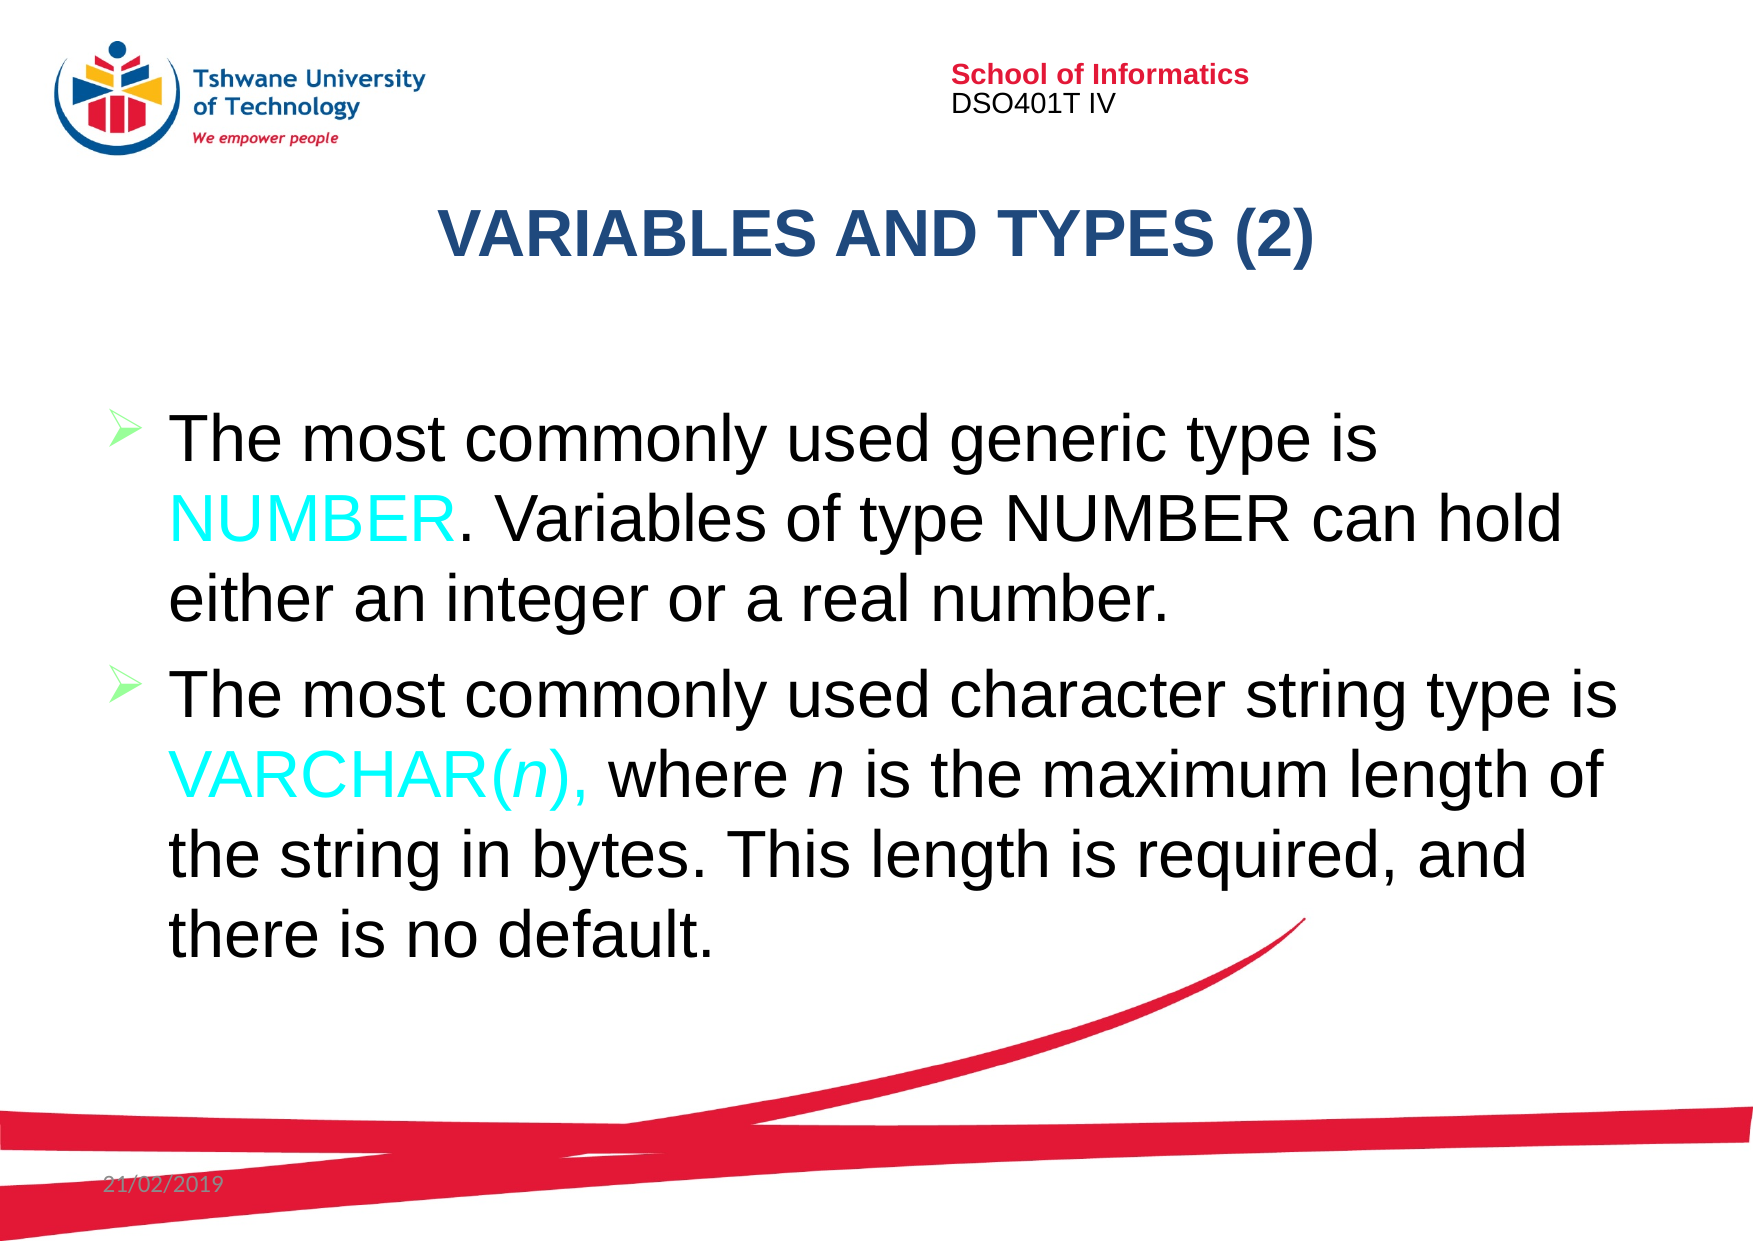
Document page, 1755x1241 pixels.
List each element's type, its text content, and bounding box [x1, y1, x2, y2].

picture [0, 41, 1753, 1241]
title Variables and Types (2) [87, 117, 1667, 289]
list The most commonly used generic type is NUMBER. Variables of type NUMBER can hold either an integer or a real number. The most commonly used character string type is VARCHAR(n), where n is the maximum length of the string in bytes. This length is required, and there is no default. [87, 289, 1667, 1012]
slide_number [87, 1149, 498, 1216]
